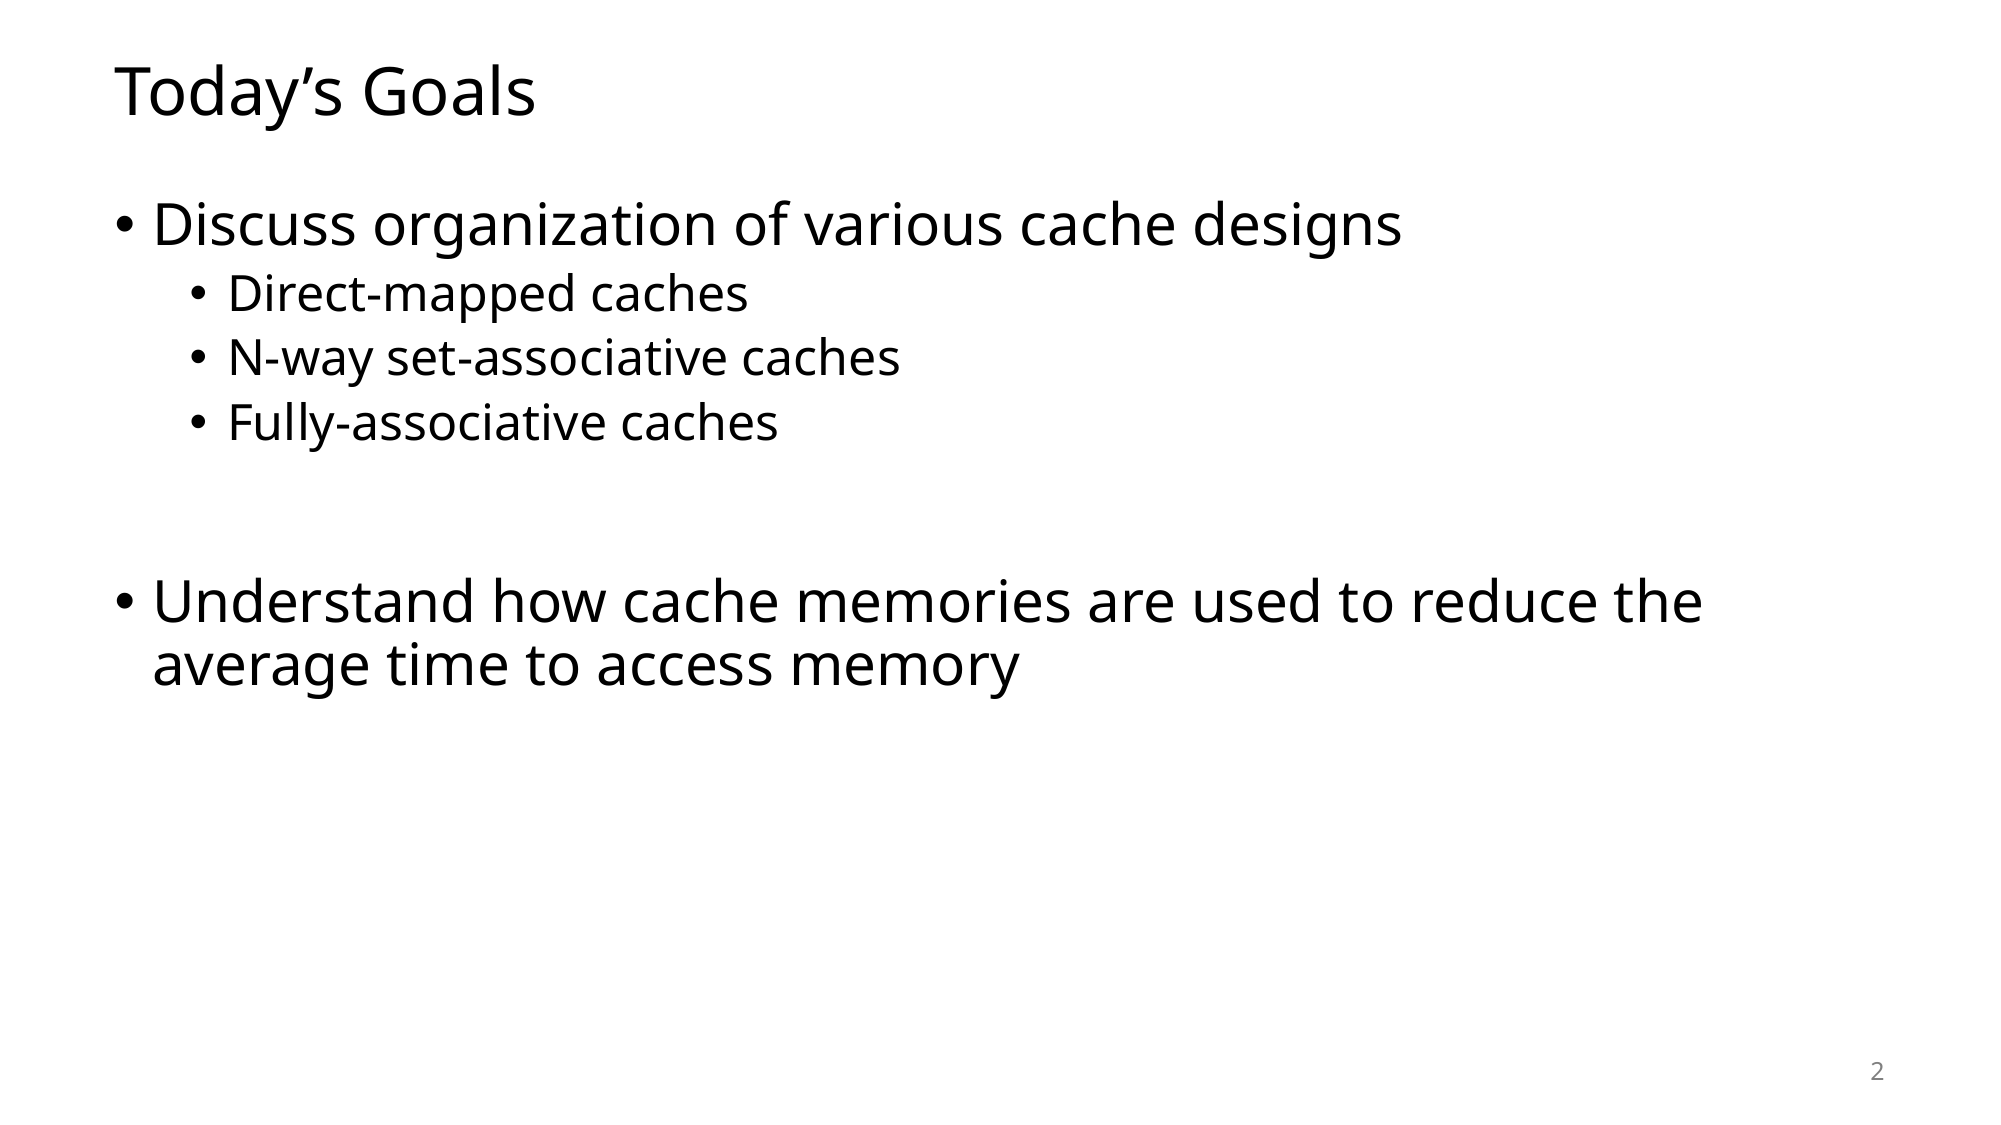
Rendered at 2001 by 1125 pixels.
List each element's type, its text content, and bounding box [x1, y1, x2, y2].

title Today’s Goals [99, 37, 1900, 150]
slide_number 2 [1749, 1042, 1900, 1103]
list Discuss organization of various cache designs Direct-mapped caches N-way set-associative caches Fully-associative caches Understand how cache memories are used to reduce the average time to access memory [99, 187, 1900, 1013]
